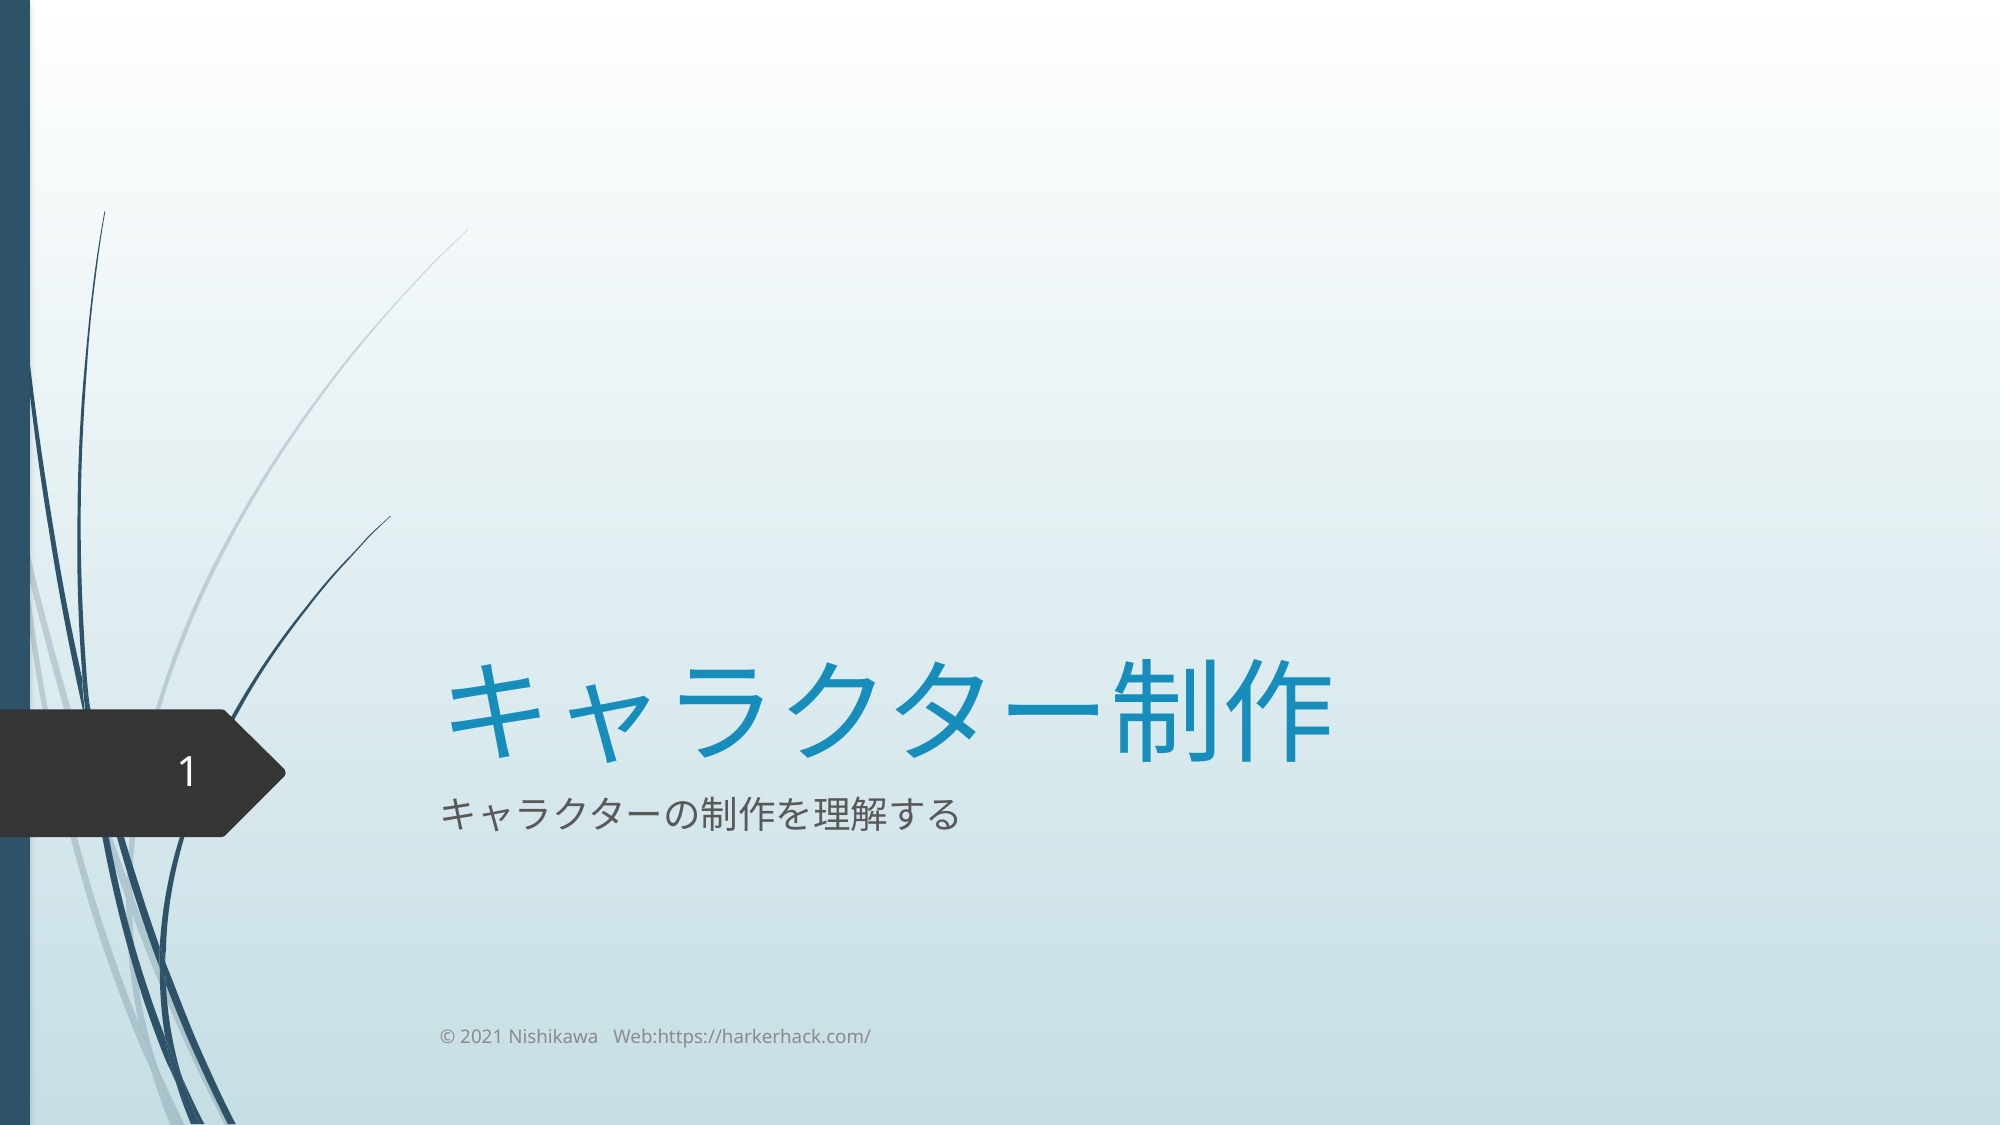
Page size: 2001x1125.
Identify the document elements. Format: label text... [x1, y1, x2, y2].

subtitle キャラクターの制作を理解する [424, 783, 1888, 969]
footer © 2021 Nishikawa Web:https://harkerhack.com/ [424, 1006, 1675, 1067]
slide_number 1 [87, 743, 216, 803]
title キャラクター制作 [424, 412, 1888, 783]
